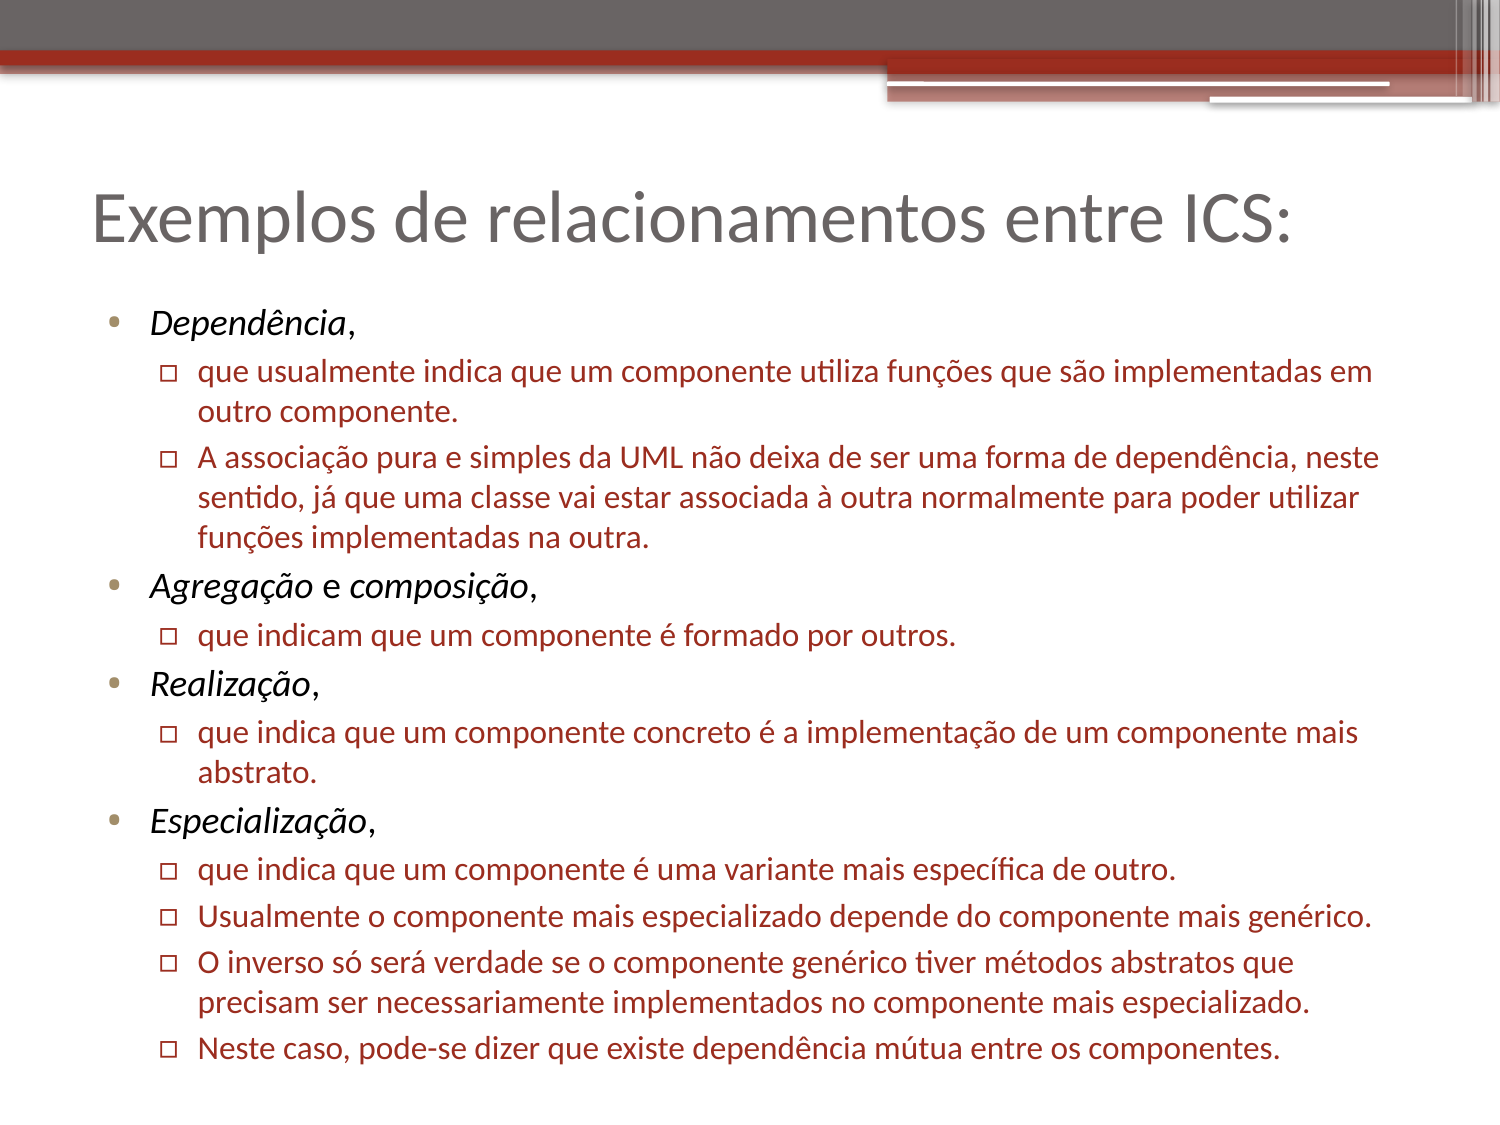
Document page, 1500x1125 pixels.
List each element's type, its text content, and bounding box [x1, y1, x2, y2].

title Exemplos de relacionamentos entre ICS: [76, 125, 1427, 301]
list Dependência, que usualmente indica que um componente utiliza funções que são implementadas em outro componente. A associação pura e simples da UML não deixa de ser uma forma de dependência, neste sentido, já que uma classe vai estar associada à outra normalmente para poder utilizar funções implementadas na outra. Agregação e composição, que indicam que um componente é formado por outros. Realização, que indica que um componente concreto é a implementação de um componente mais abstrato. Especialização, que indica que um componente é uma variante mais específica de outro. Usualmente o componente mais especializado depende do componente mais genérico. O inverso só será verdade se o componente genérico tiver métodos abstratos que precisam ser necessariamente implementados no componente mais especializado. Neste caso, pode-se dizer que existe dependência mútua entre os componentes. [75, 290, 1425, 1094]
